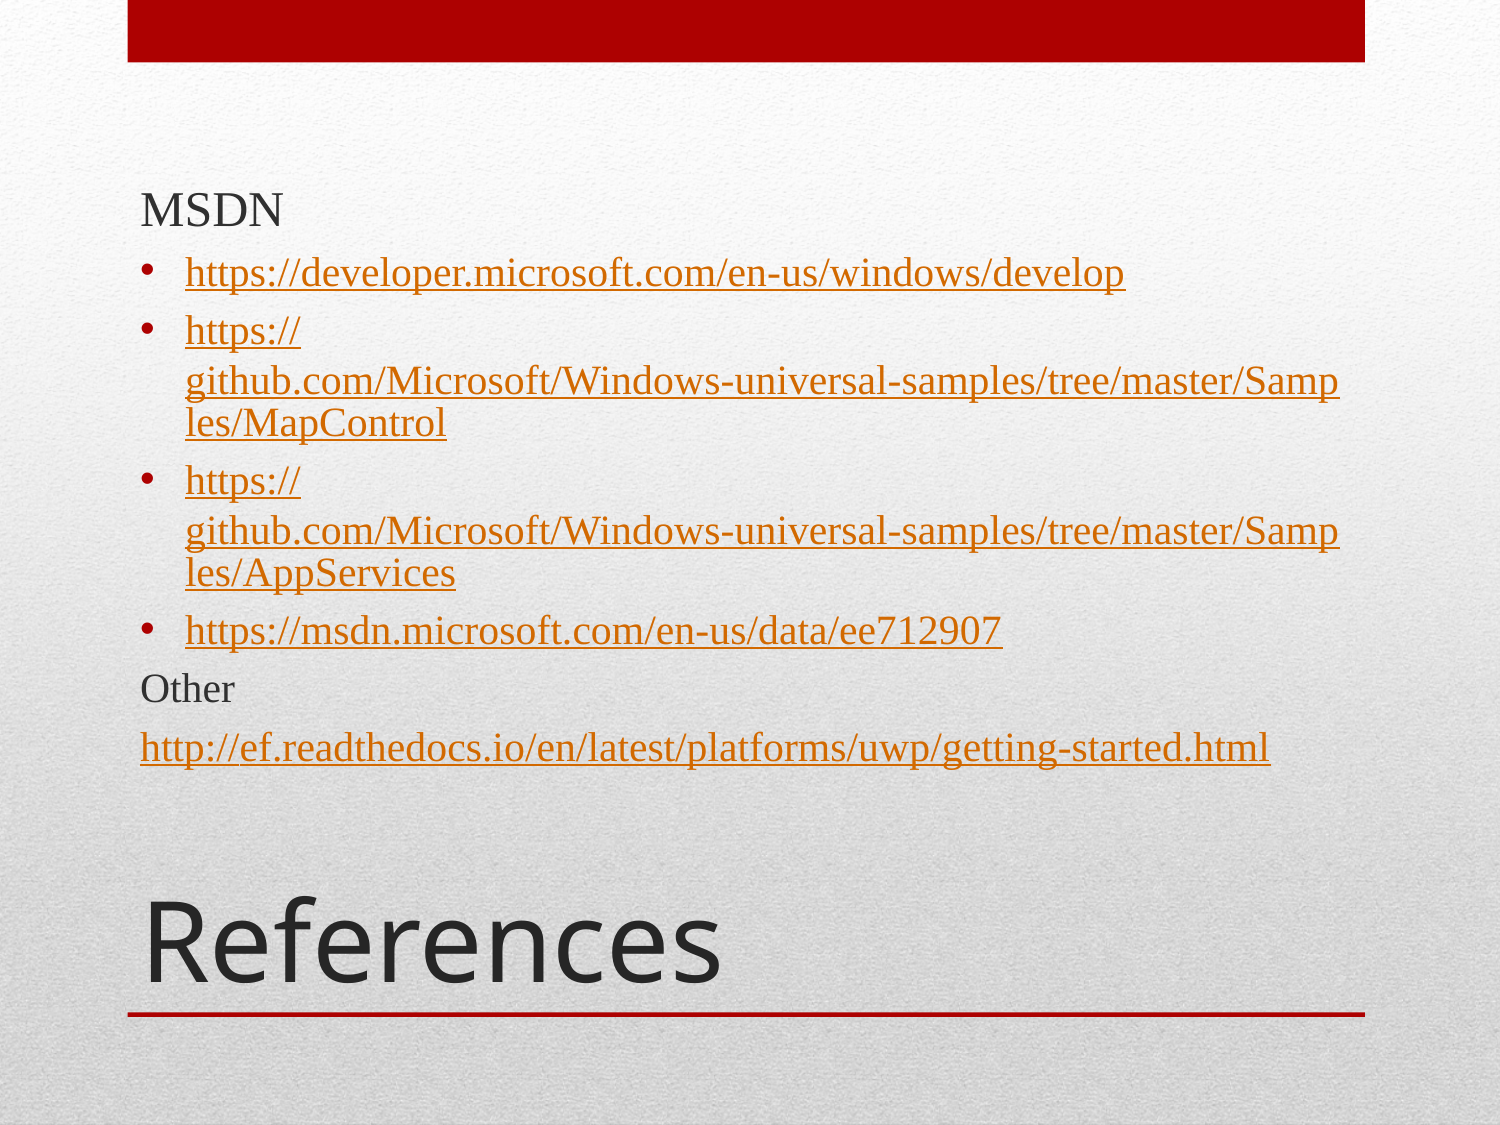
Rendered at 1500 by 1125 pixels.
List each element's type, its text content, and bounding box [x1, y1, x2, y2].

list MSDN https://developer.microsoft.com/en-us/windows/develop https://github.com/Microsoft/Windows-universal-samples/tree/master/Samples/MapControl https://github.com/Microsoft/Windows-universal-samples/tree/master/Samples/AppServices https://msdn.microsoft.com/en-us/data/ee712907 Other http://ef.readthedocs.io/en/latest/platforms/uwp/getting-started.html [125, 112, 1363, 750]
title References [125, 750, 1238, 1013]
